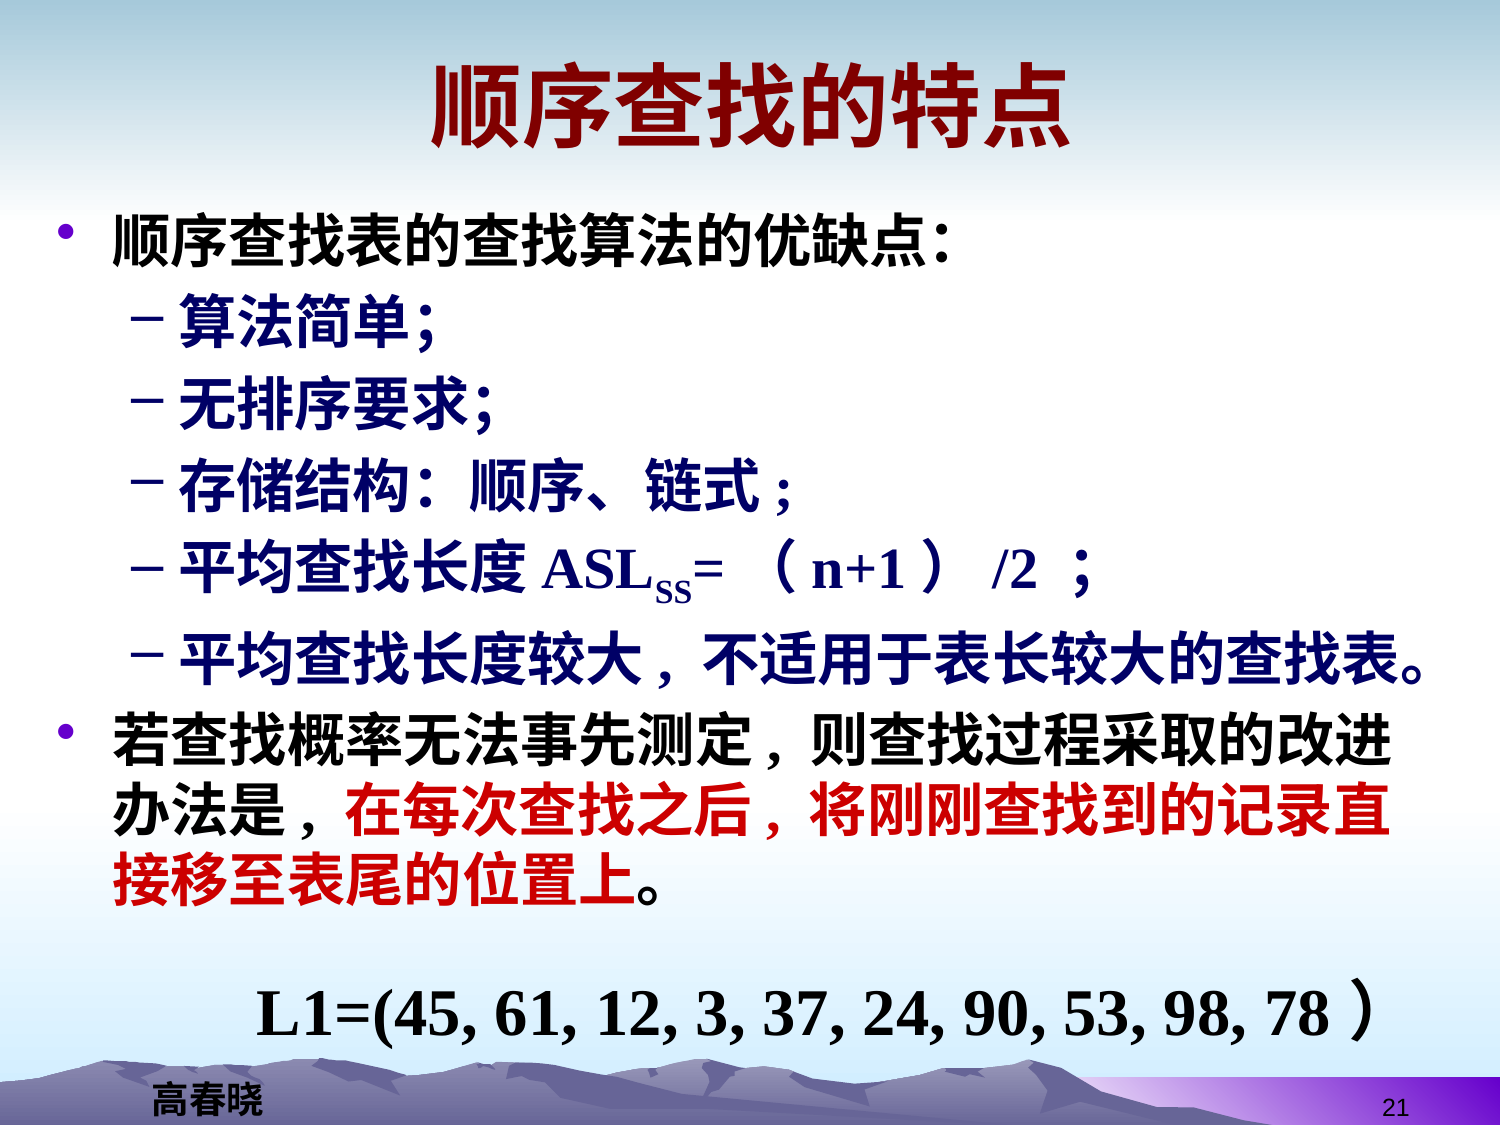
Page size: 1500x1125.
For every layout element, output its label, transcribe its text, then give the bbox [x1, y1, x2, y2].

slide_number 21 [1074, 1056, 1426, 1125]
title 顺序查找的特点 [76, 18, 1428, 188]
list 顺序查找表的查找算法的优缺点： 算法简单； 无排序要求； 存储结构：顺序、链式; 平均查找长度ASLSS=（n+1）/2 ； 平均查找长度较大, 不适用于表长较大的查找表。 若查找概率无法事先测定, 则查找过程采取的改进办法是, 在每次查找之后, 将刚刚查找到的记录直接移至表尾的位置上。 [41, 196, 1459, 1047]
text_box L1=(45, 61, 12, 3, 37, 24, 90, 53, 98, 78） [241, 960, 1431, 1056]
